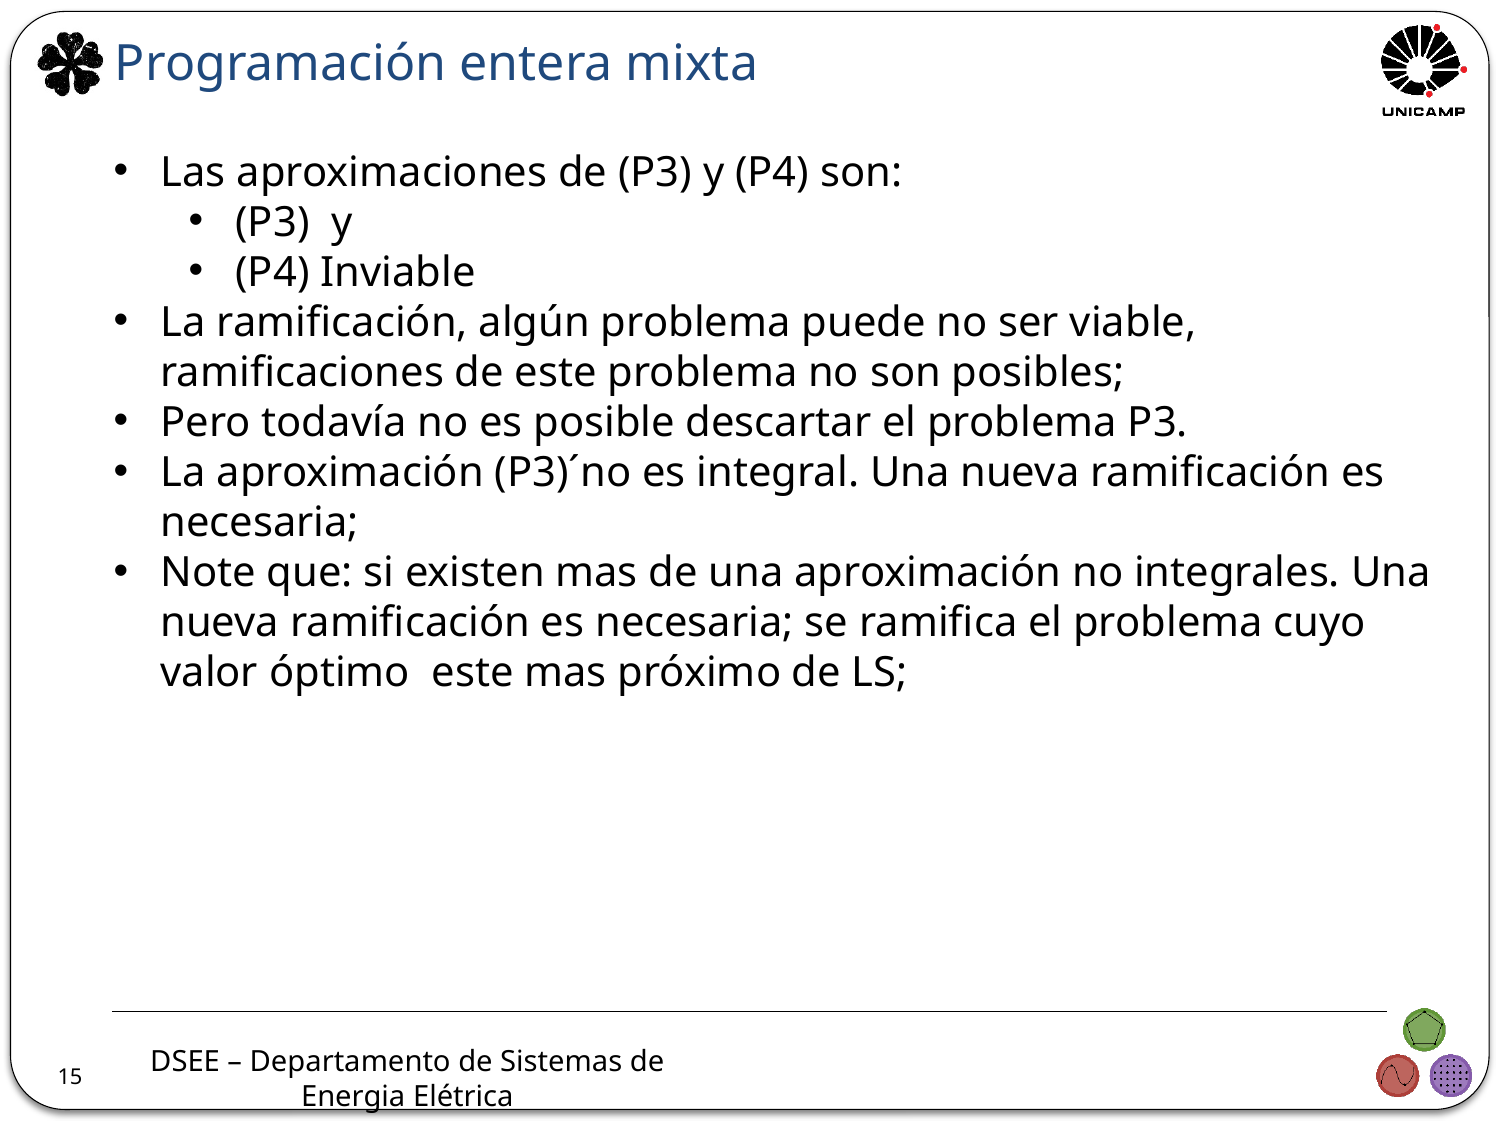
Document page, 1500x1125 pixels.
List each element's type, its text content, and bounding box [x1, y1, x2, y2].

slide_number 15 [41, 1048, 99, 1106]
picture [12, 17, 110, 112]
picture [1381, 24, 1467, 30]
picture [1376, 1008, 1472, 1097]
text_box Programación entera mixta [100, 30, 1500, 106]
picture [1381, 106, 1467, 116]
